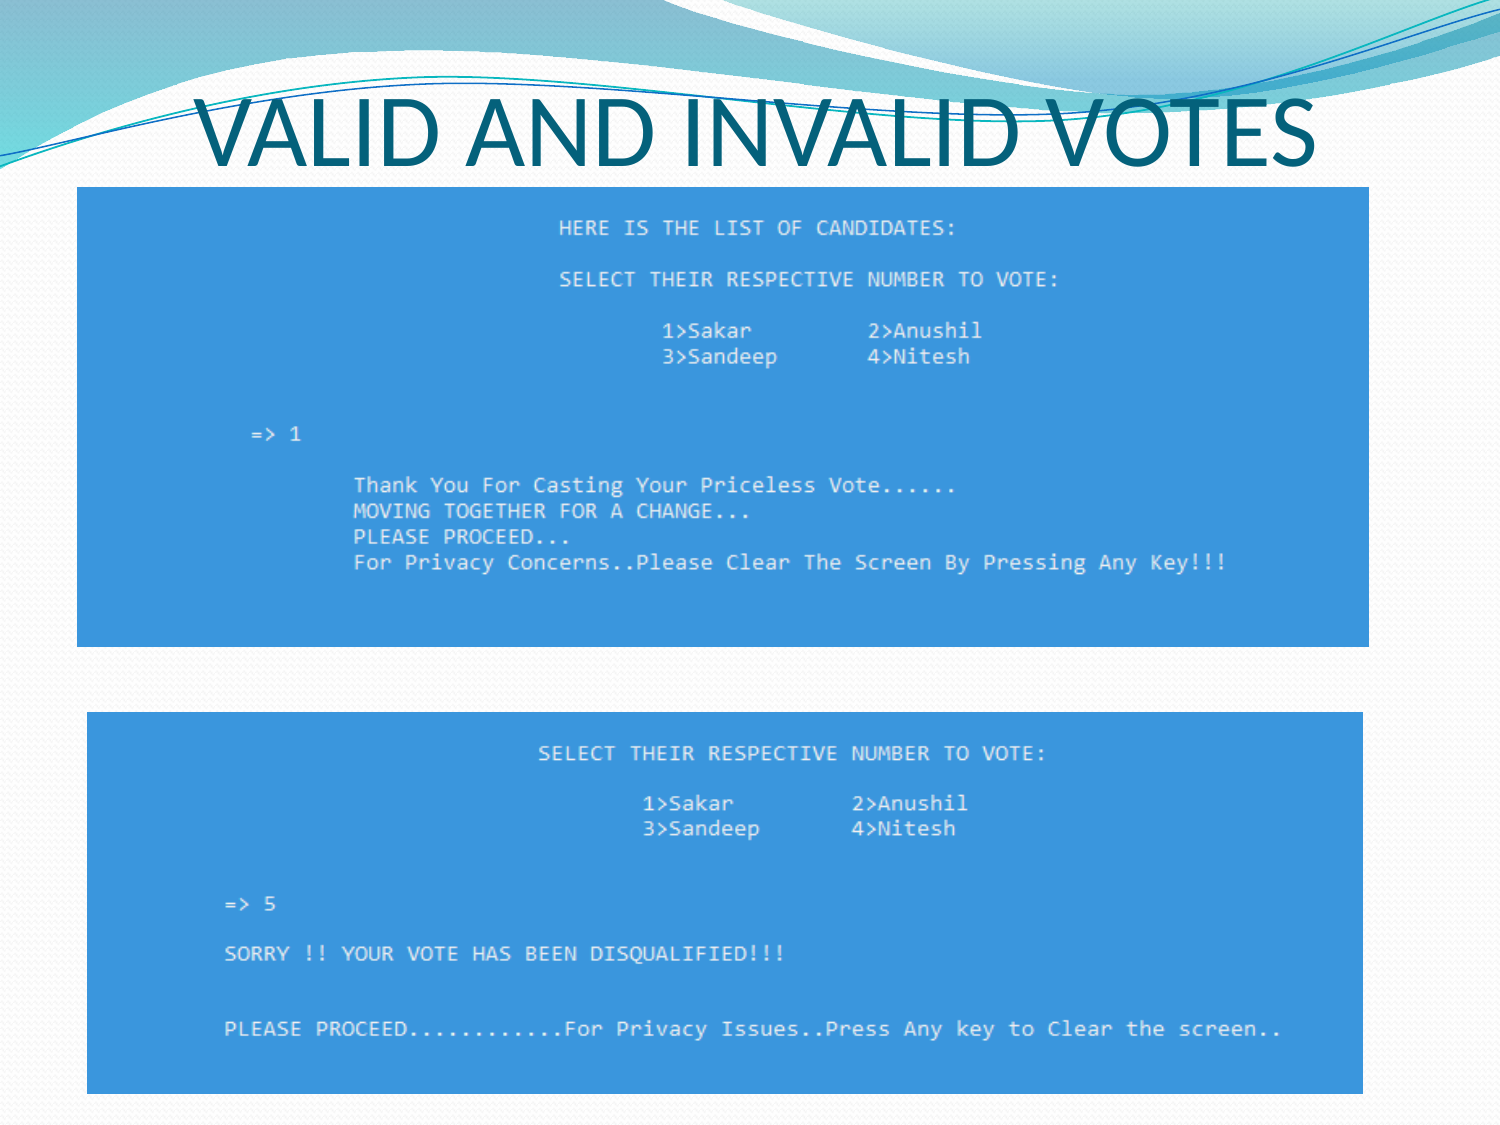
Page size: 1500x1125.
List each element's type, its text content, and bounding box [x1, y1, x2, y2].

picture [77, 187, 1370, 648]
picture [87, 712, 1363, 1095]
title VALID AND INVALID VOTES [75, 37, 1438, 188]
